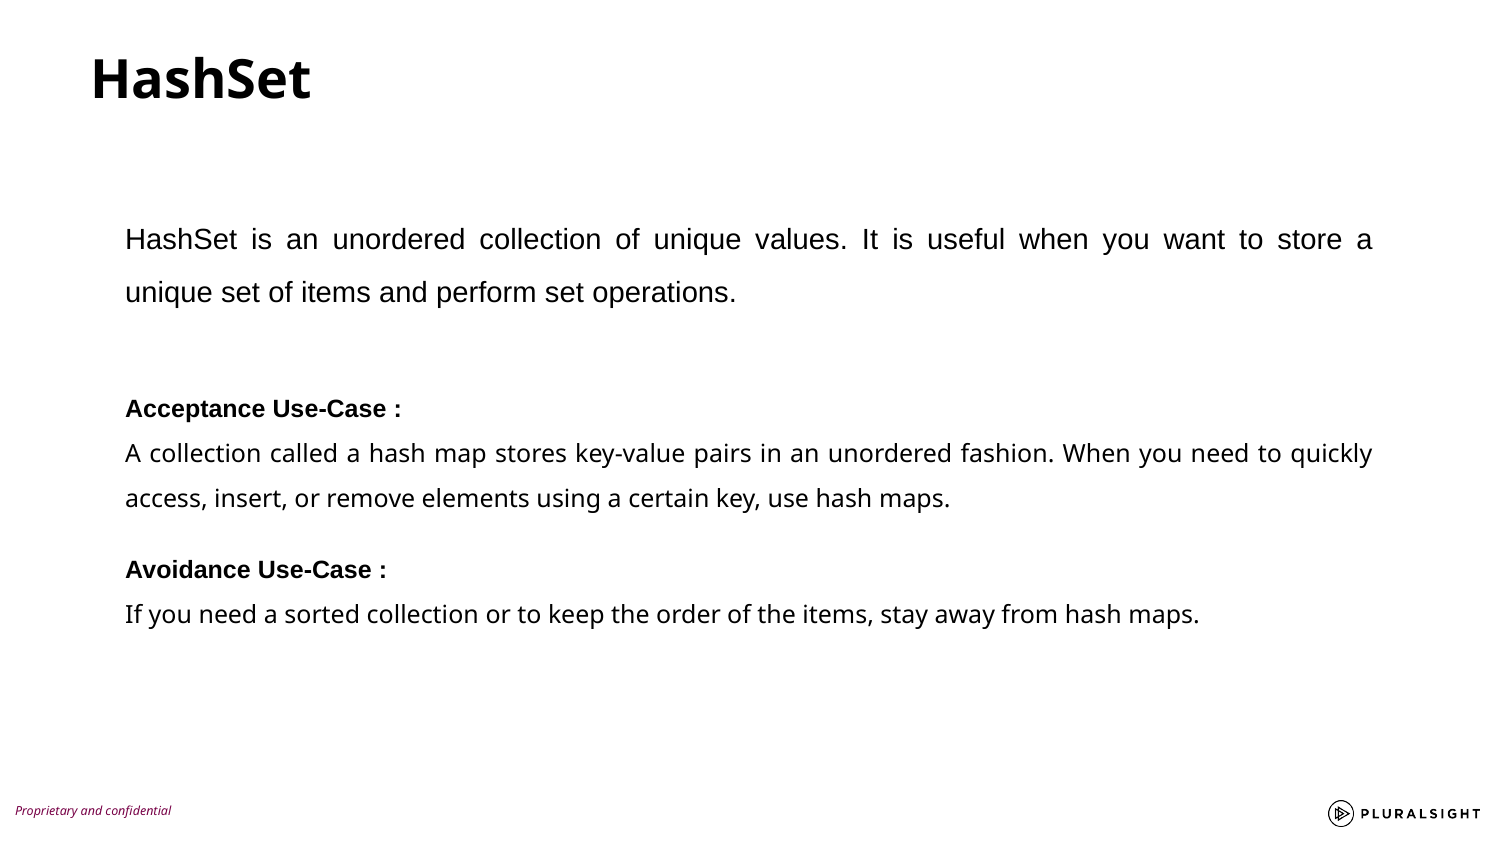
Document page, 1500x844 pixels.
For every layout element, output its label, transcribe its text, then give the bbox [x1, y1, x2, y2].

text_box HashSet is an unordered collection of unique values. It is useful when you want to store a unique set of items and perform set operations. [110, 195, 1390, 316]
text_box Acceptance Use-Case : A collection called a hash map stores key-value pairs in an unordered fashion. When you need to quickly access, insert, or remove elements using a certain key, use hash maps. Avoidance Use-Case : If you need a sorted collection or to keep the order of the items, stay away from hash maps. [110, 369, 1390, 636]
text_box HashSet [84, 38, 1127, 116]
picture [1328, 800, 1480, 827]
